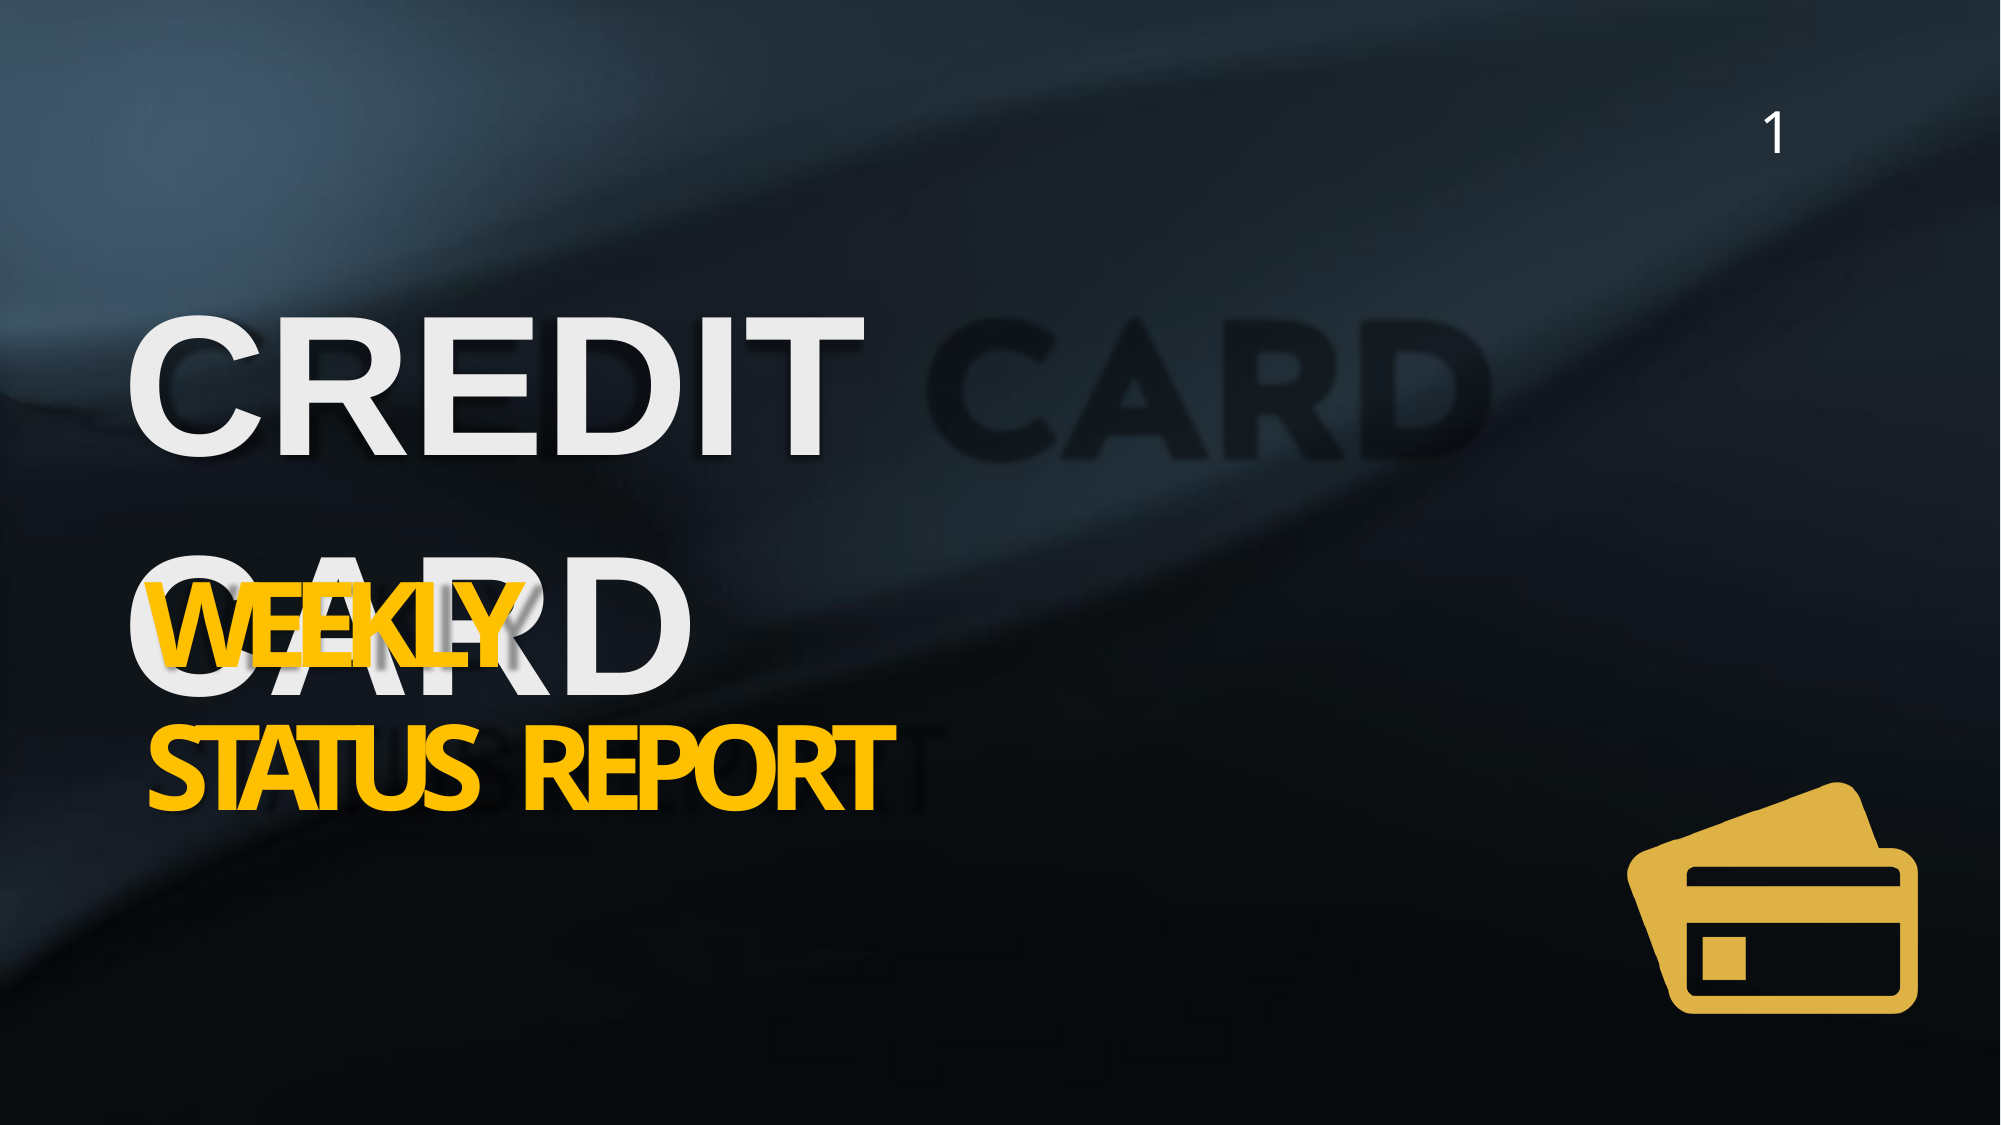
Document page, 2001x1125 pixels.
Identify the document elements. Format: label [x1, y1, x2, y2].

text_box [69, 511, 1918, 1044]
text_box [0, 0, 2000, 1125]
